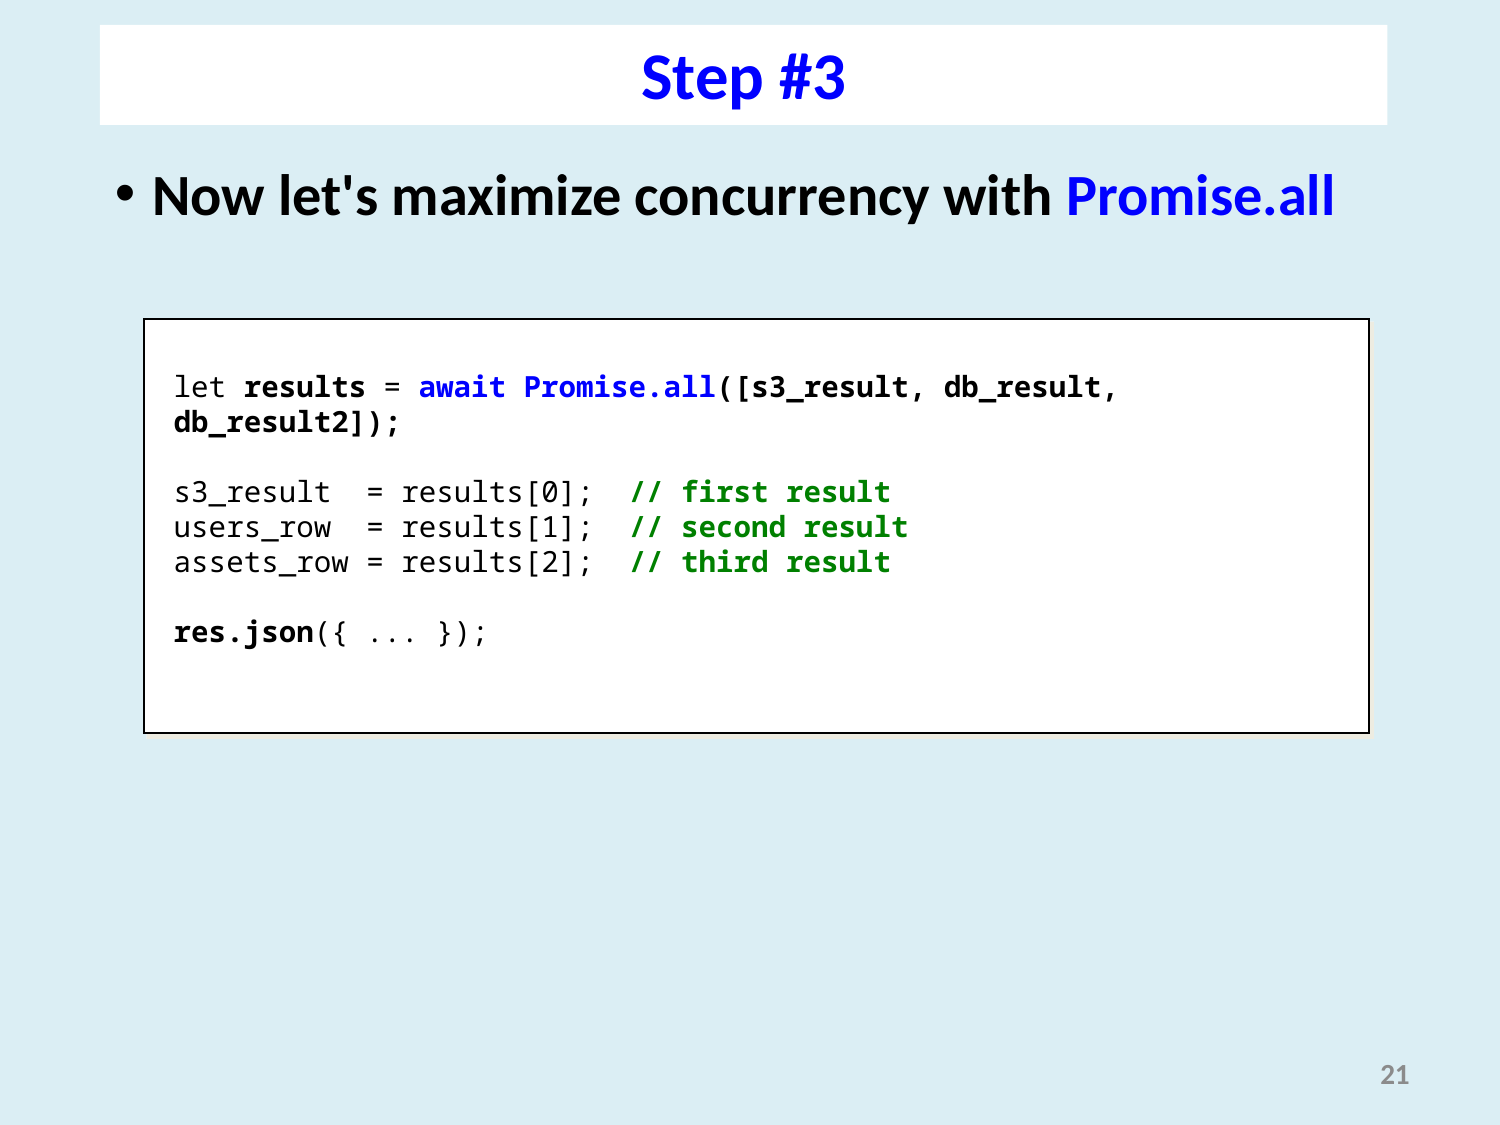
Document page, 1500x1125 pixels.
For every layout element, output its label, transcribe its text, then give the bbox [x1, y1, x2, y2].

text_box Step #3 [99, 24, 1388, 125]
slide_number 21 [1312, 1042, 1425, 1103]
text_box let results = await Promise.all([s3_result, db_result, db_result2]); s3_result = results[0]; // first result users_row = results[1]; // second result assets_row = results[2]; // third result res.json({ ... }); [143, 318, 1369, 734]
list Now let's maximize concurrency with Promise.all [99, 149, 1450, 363]
